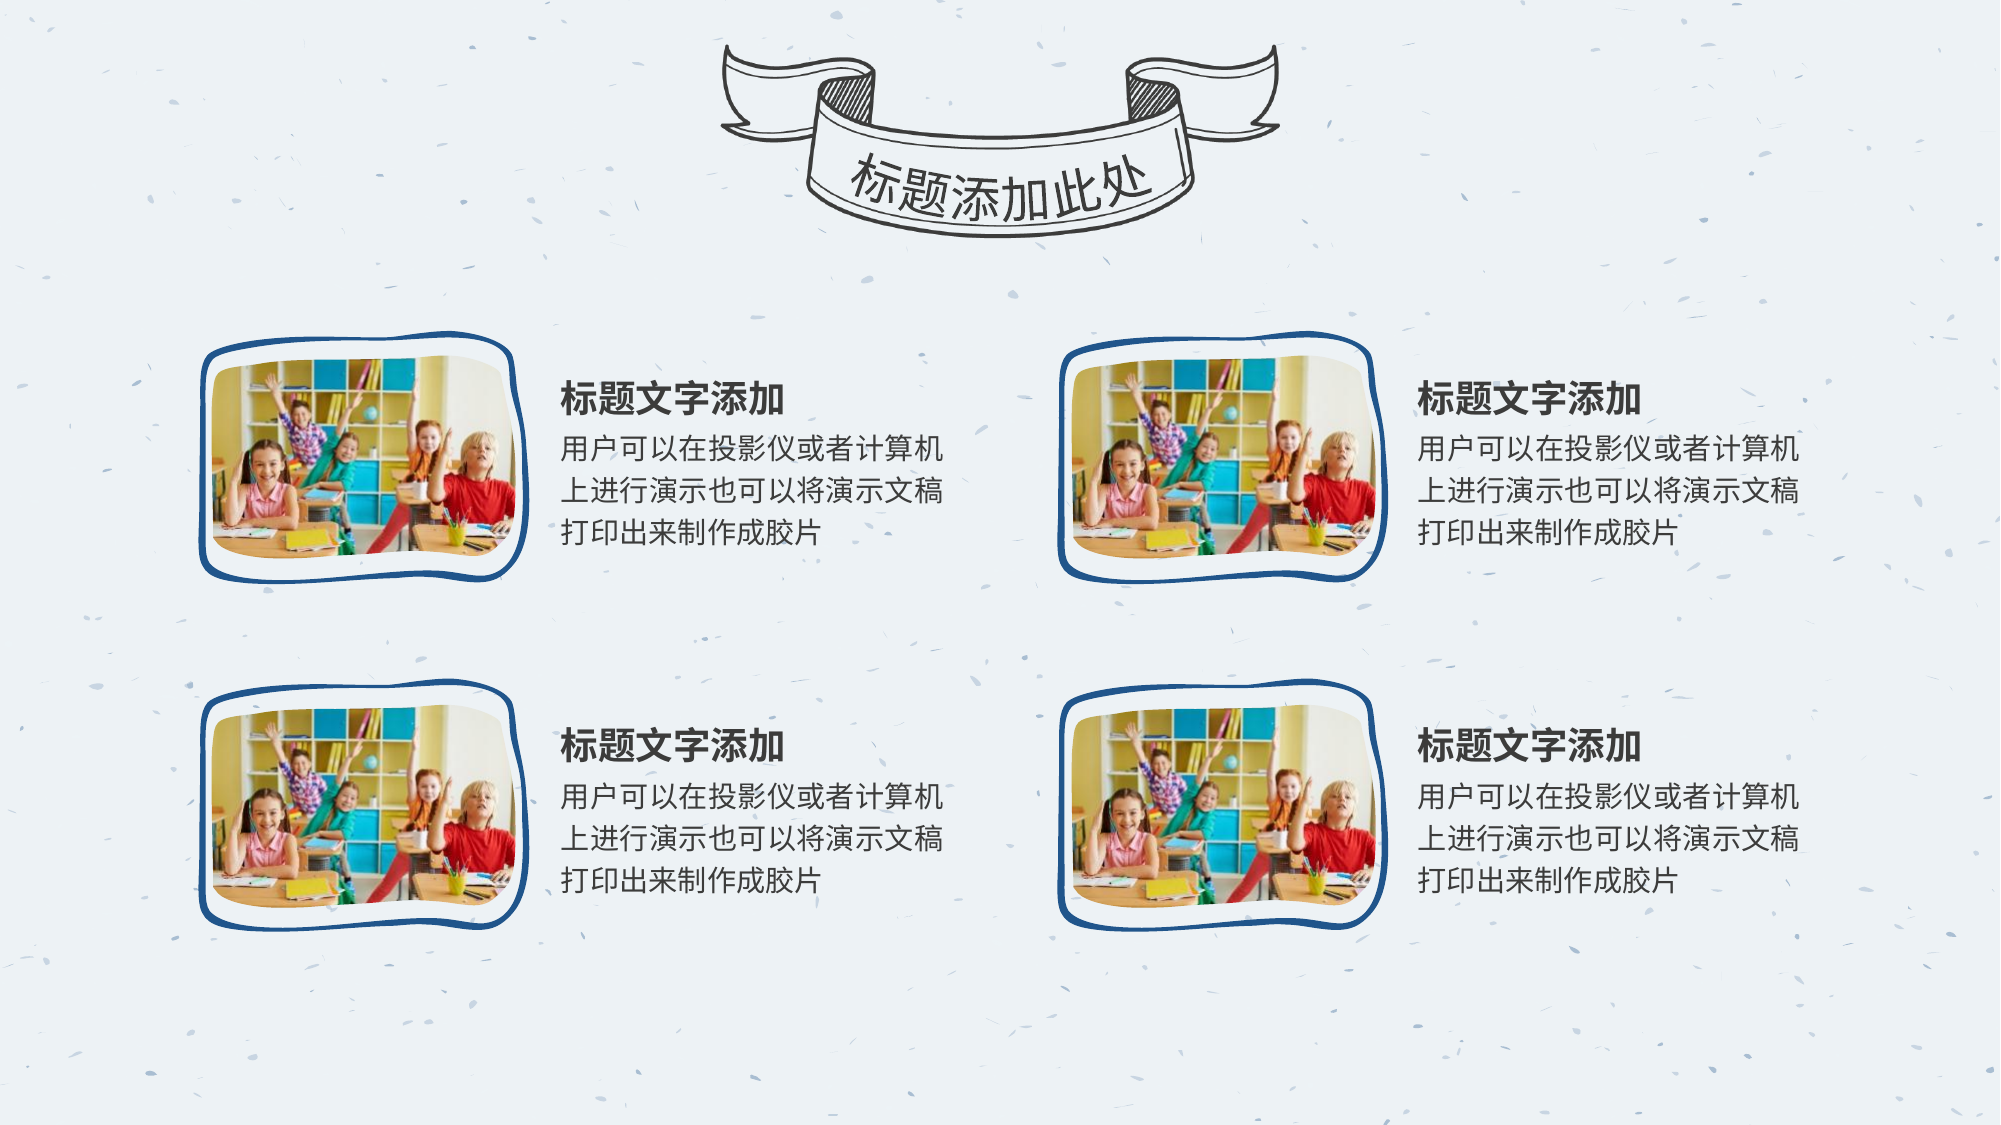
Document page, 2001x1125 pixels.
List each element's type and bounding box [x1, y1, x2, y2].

picture [1071, 704, 1376, 908]
picture [1071, 355, 1376, 559]
text_box [198, 330, 530, 585]
text_box [198, 678, 530, 932]
text_box [546, 358, 959, 559]
text_box [1057, 330, 1389, 585]
picture [211, 355, 516, 559]
picture [211, 704, 516, 908]
text_box [1402, 706, 1816, 907]
text_box [1402, 358, 1816, 559]
picture [720, 44, 1280, 239]
text_box [546, 706, 959, 907]
text_box [1057, 678, 1389, 932]
